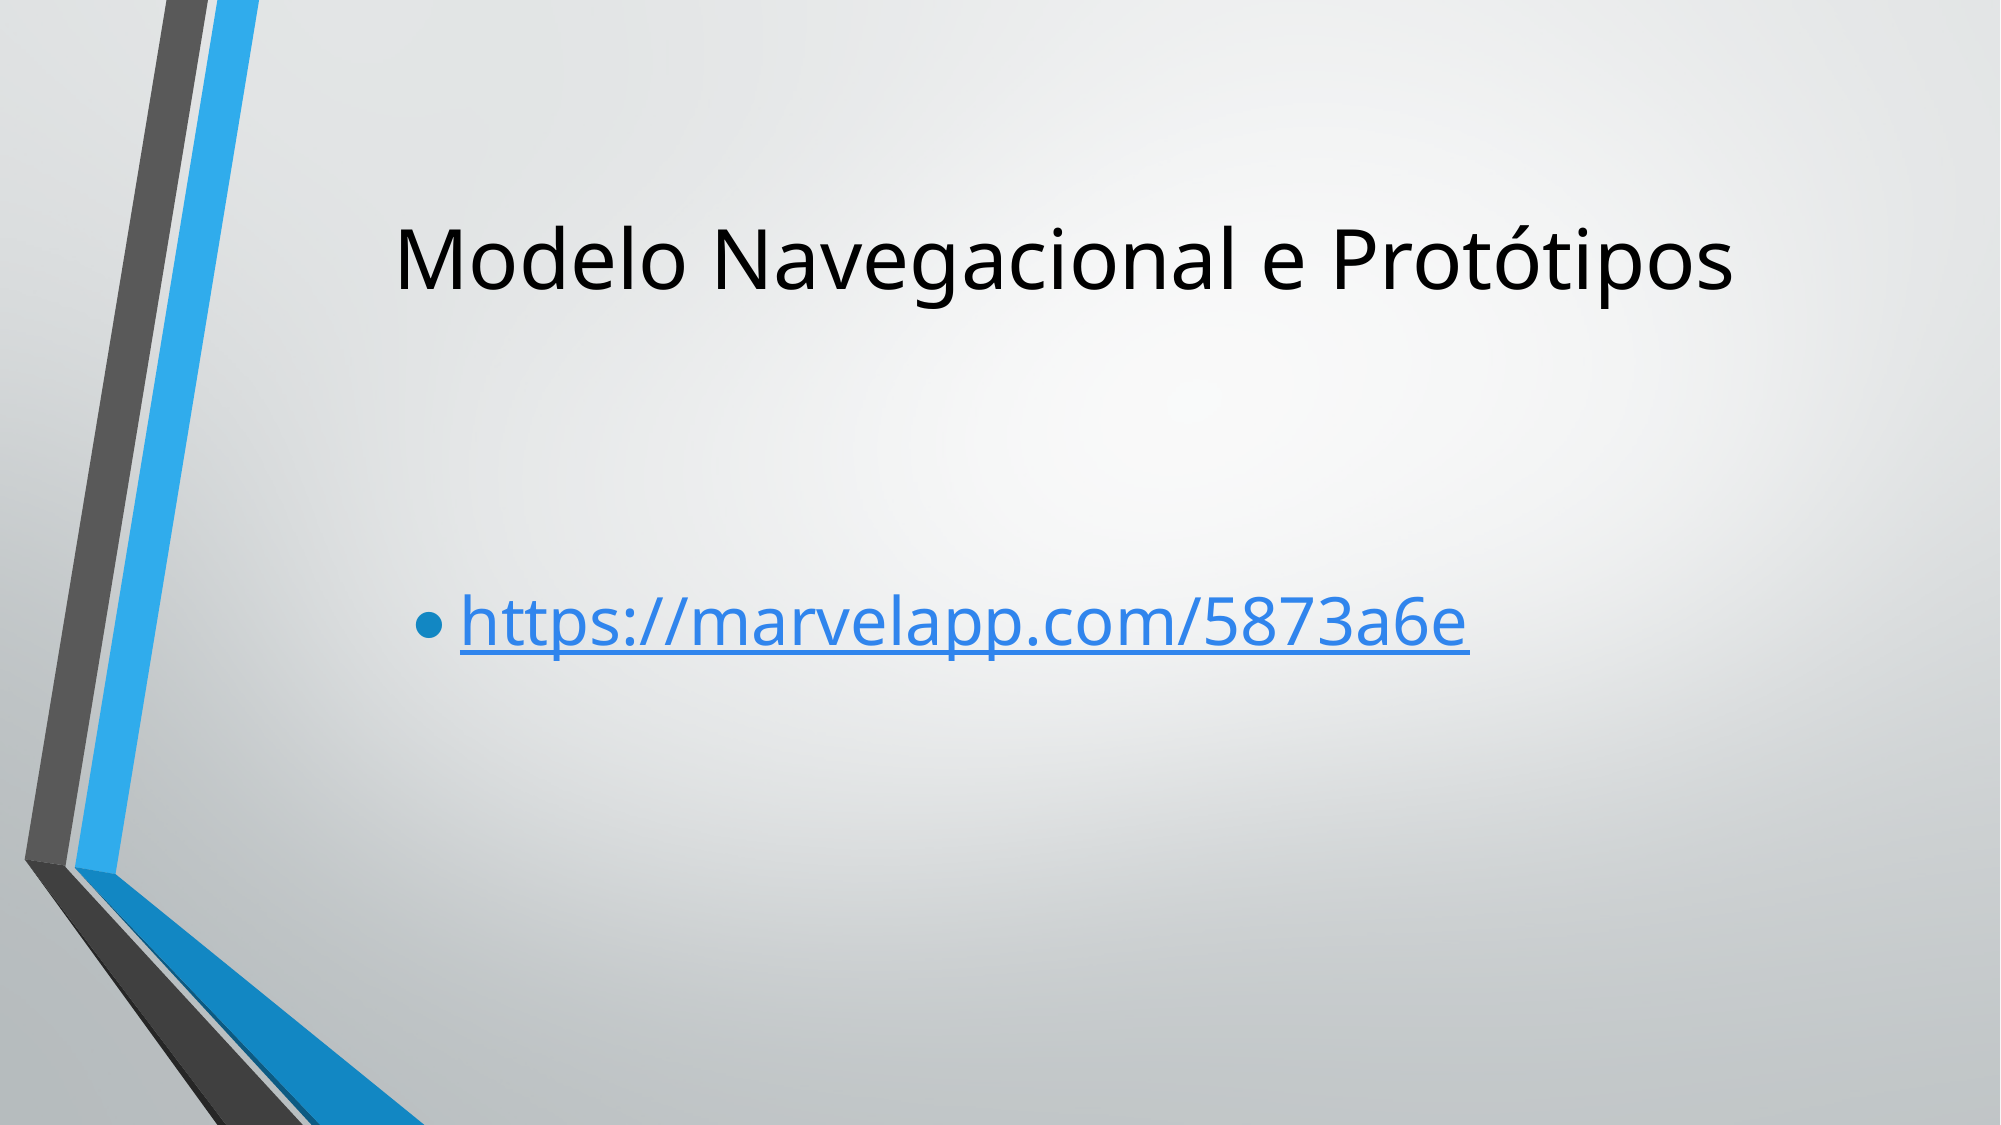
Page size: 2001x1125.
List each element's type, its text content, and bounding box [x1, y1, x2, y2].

list https://marvelapp.com/5873a6e [397, 367, 2000, 881]
title Modelo Navegacional e Protótipos [243, 112, 1887, 400]
